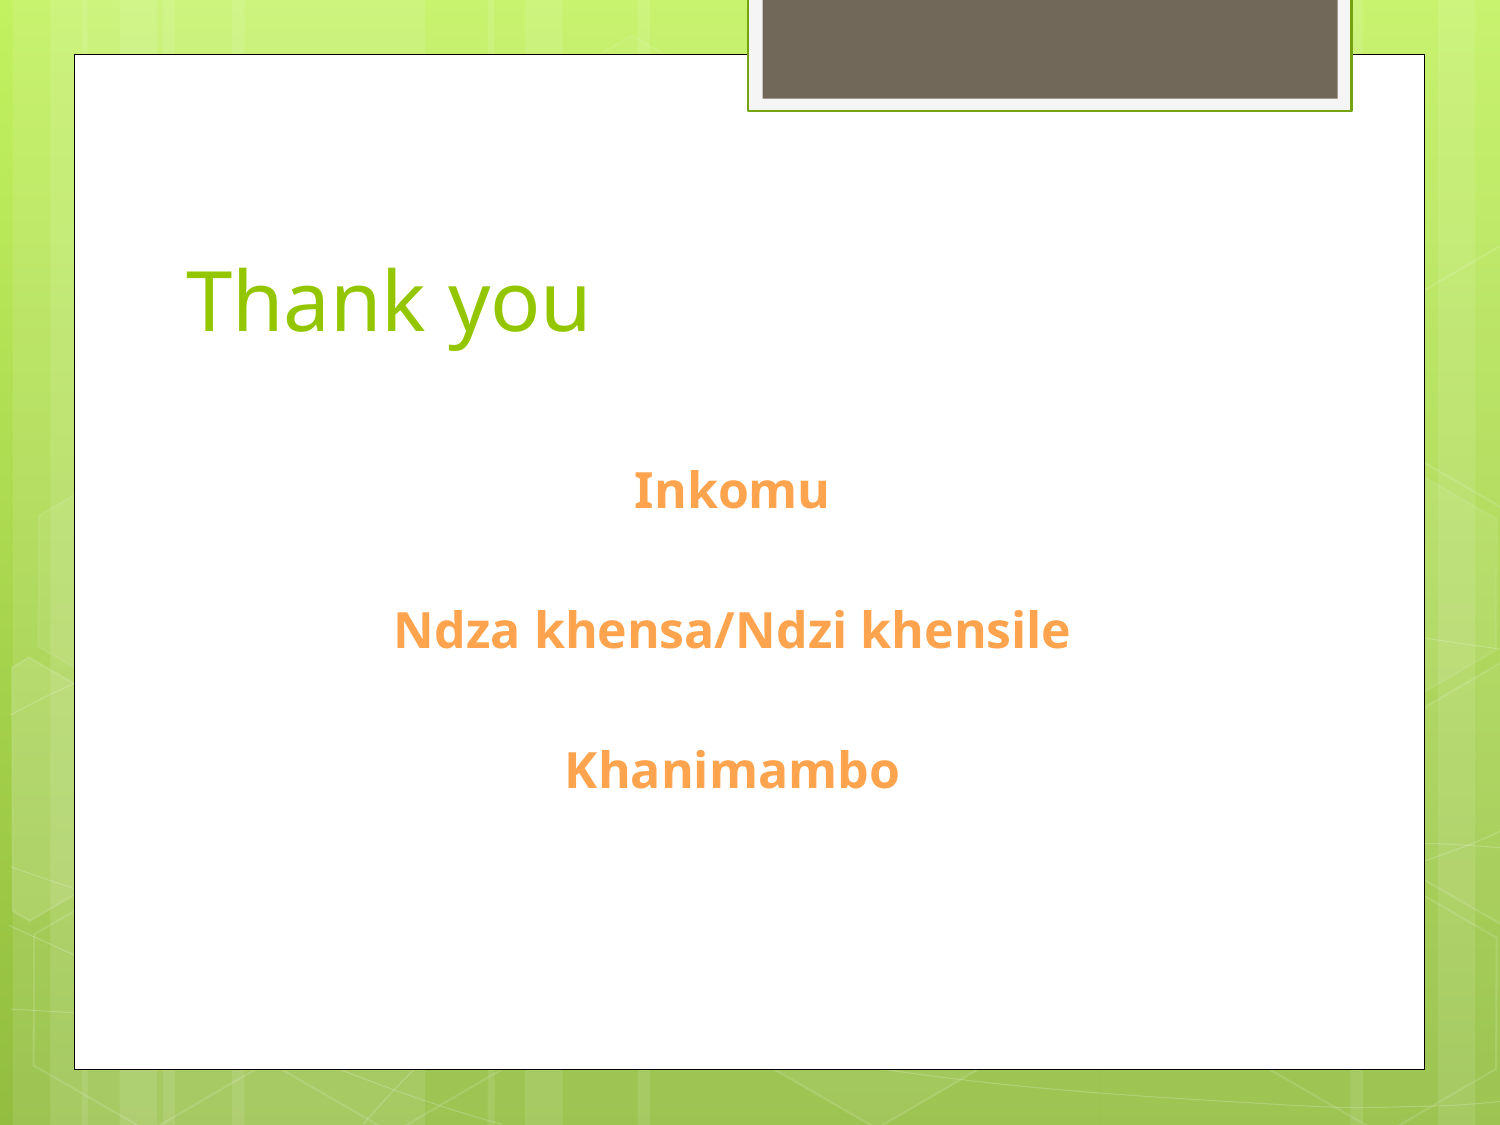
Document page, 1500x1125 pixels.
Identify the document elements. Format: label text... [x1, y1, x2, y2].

title Thank you [171, 168, 1324, 357]
list Inkomu Ndza khensa/Ndzi khensile Khanimambo [171, 381, 1283, 957]
